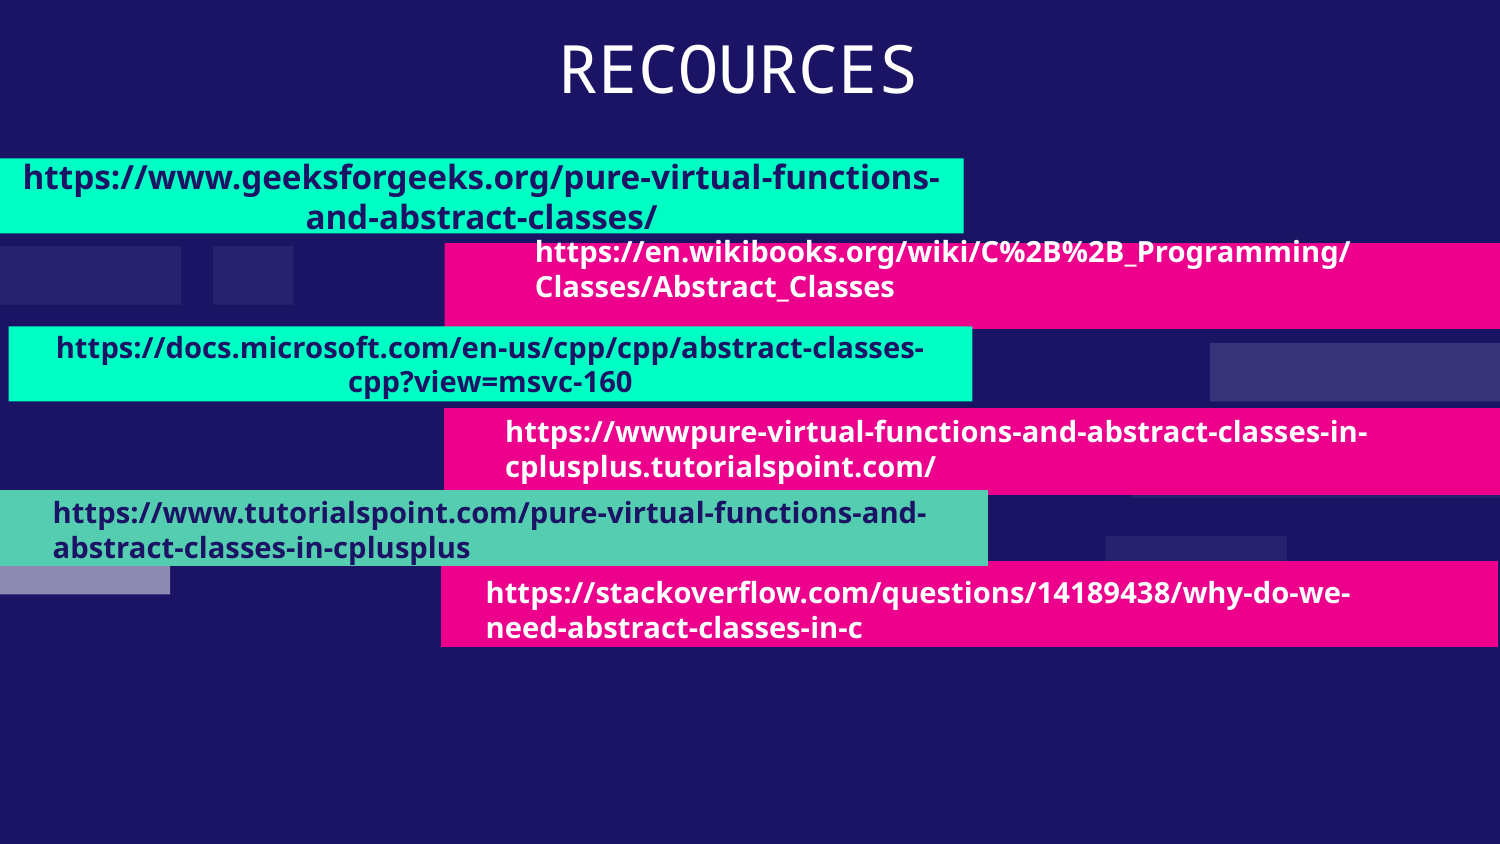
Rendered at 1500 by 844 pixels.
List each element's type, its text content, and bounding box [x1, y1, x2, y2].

title https://en.wikibooks.org/wiki/C%2B%2B_Programming/Classes/Abstract_Classes [444, 243, 1500, 329]
title https://docs.microsoft.com/en-us/cpp/cpp/abstract-classes-cpp?view=msvc-160 [8, 326, 973, 402]
text_box RECOURCES [544, 19, 1256, 114]
picture [0, 408, 1500, 648]
title https://www.geeksforgeeks.org/pure-virtual-functions-and-abstract-classes/ [0, 158, 964, 234]
